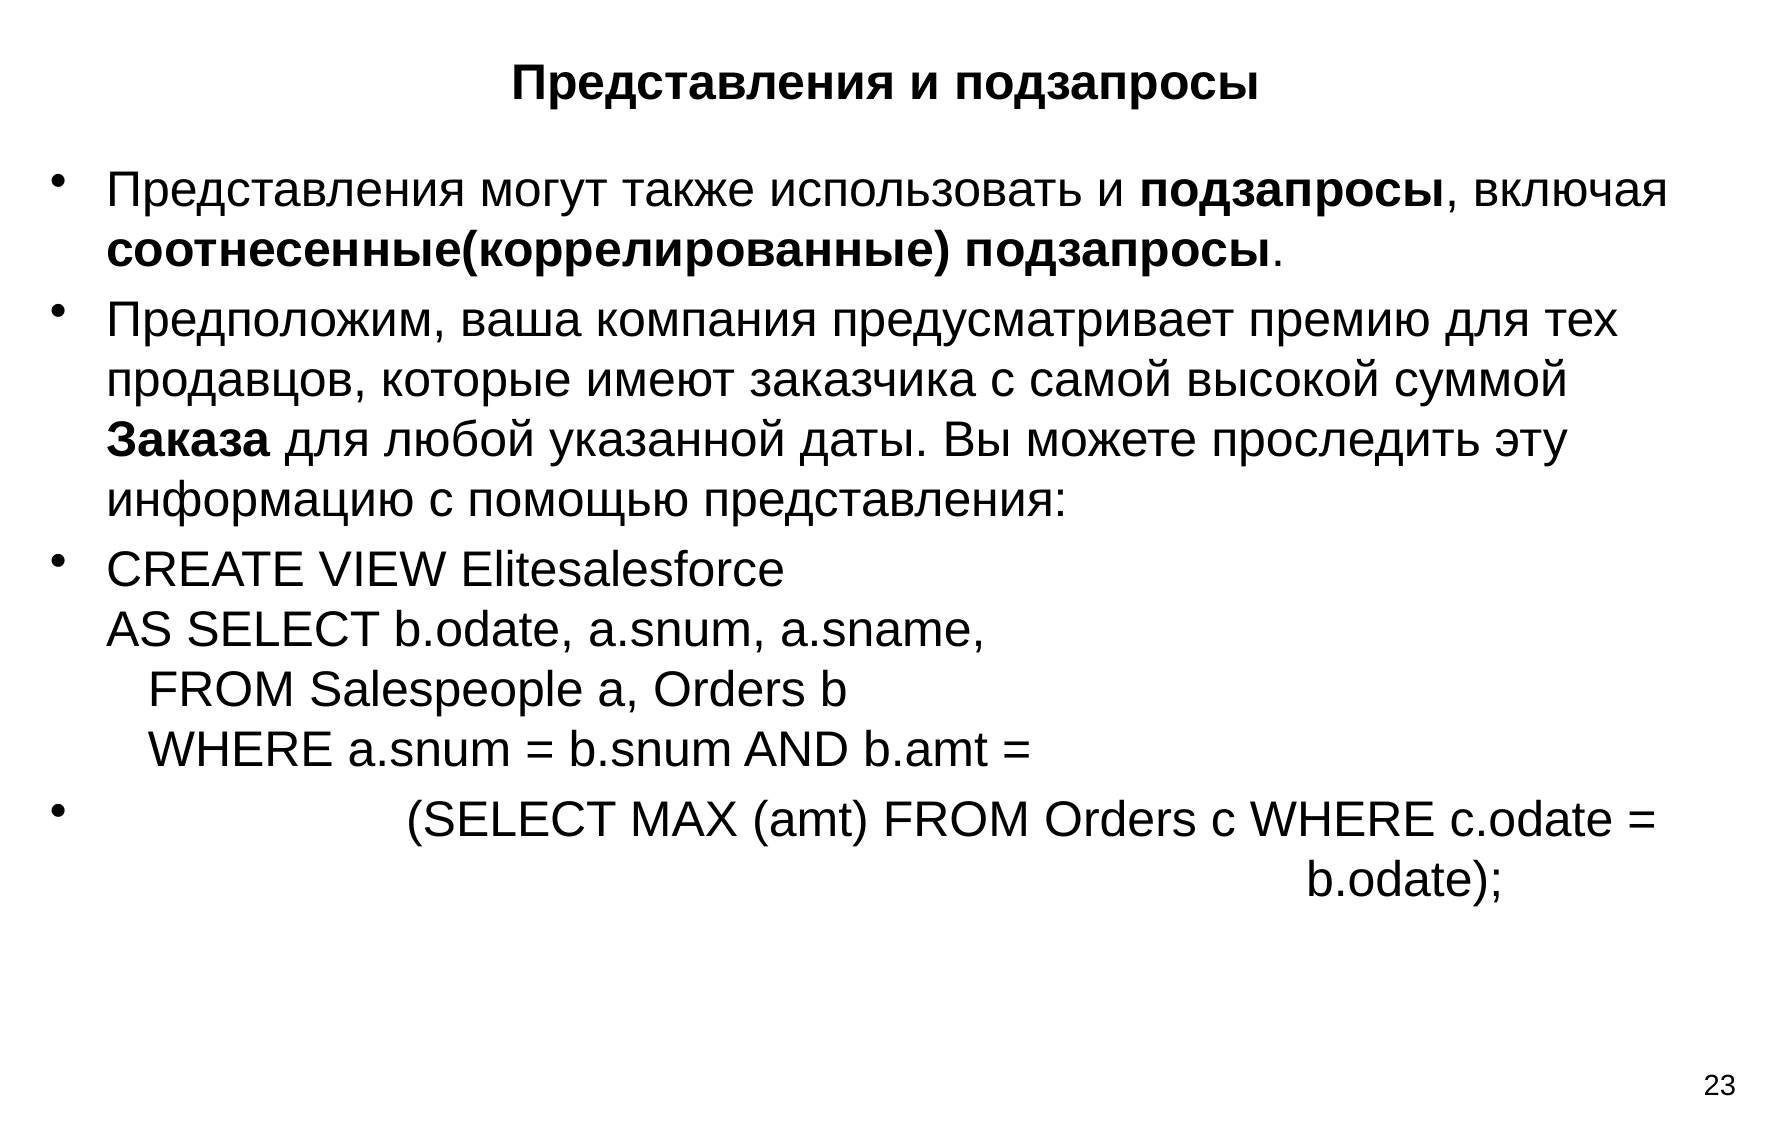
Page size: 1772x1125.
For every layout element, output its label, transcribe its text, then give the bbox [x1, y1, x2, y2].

list Представления могут также использовать и подзапросы, включая соотнесенные(коррелированные) подзапросы. Предположим, ваша компания предусматривает премию для тех продавцов, которые имеют заказчика с самой высокой суммой Заказа для любой указанной даты. Вы можете проследить эту информацию с помощью представления: CREATE VIEW Elitesalesforce AS SELECT b.odate, a.snum, a.sname, FROM Salespeople a, Orders b WHERE a.snum = b.snum AND b.amt = (SELECT MAX (amt) FROM Orders c WHERE c.odate = b.odate); [34, 148, 1724, 1083]
title Представления и подзапросы [88, 44, 1684, 114]
slide_number 23 [1664, 1058, 1752, 1103]
